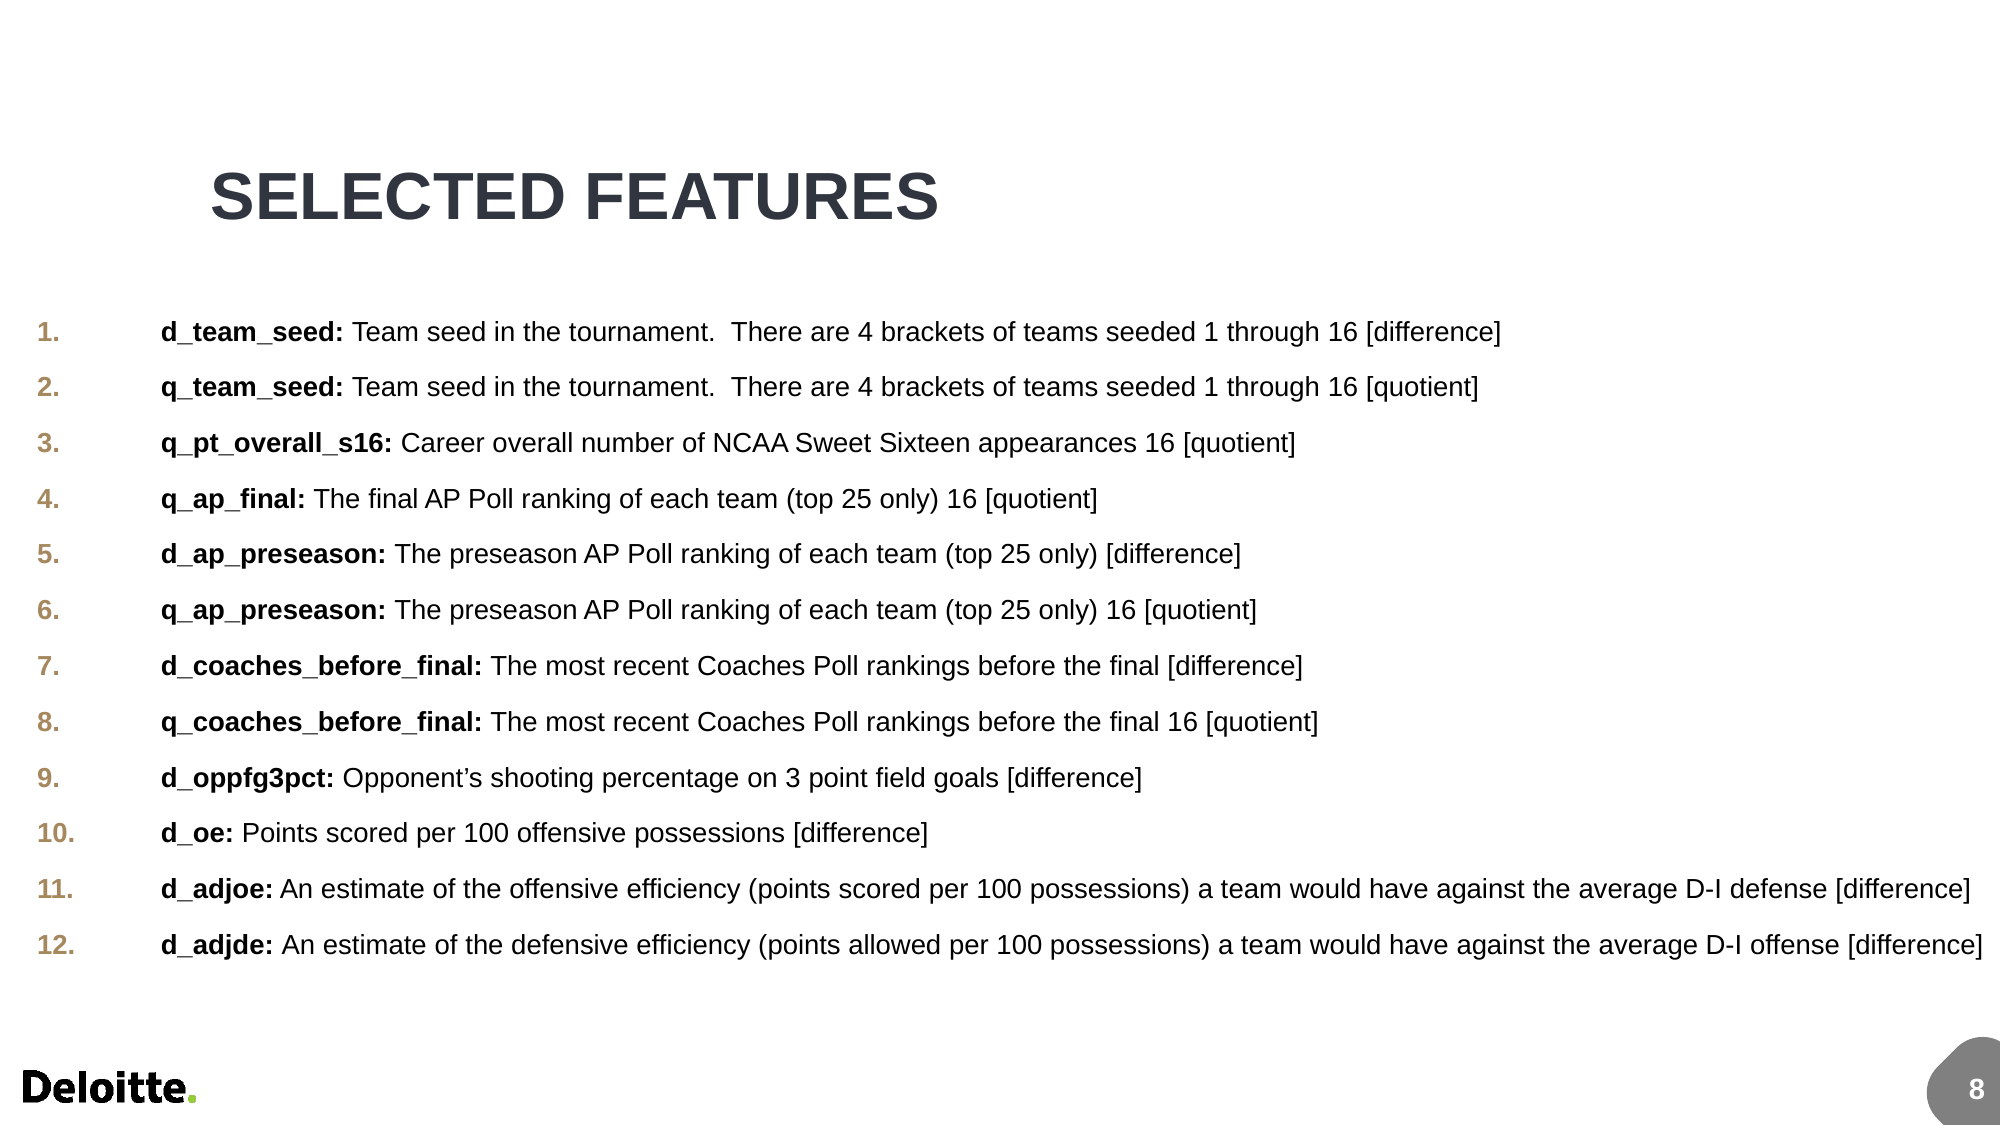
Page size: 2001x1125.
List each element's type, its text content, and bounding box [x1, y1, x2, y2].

text_box [1925, 1035, 2000, 1125]
text_box 8 [1954, 1063, 2000, 1113]
list d_team_seed: Team seed in the tournament. There are 4 brackets of teams seeded 1 through 16 [difference] q_team_seed: Team seed in the tournament. There are 4 brackets of teams seeded 1 through 16 [quotient] q_pt_overall_s16: Career overall number of NCAA Sweet Sixteen appearances 16 [quotient] q_ap_final: The final AP Poll ranking of each team (top 25 only) 16 [quotient] d_ap_preseason: The preseason AP Poll ranking of each team (top 25 only) [difference] q_ap_preseason: The preseason AP Poll ranking of each team (top 25 only) 16 [quotient] d_coaches_before_final: The most recent Coaches Poll rankings before the final [difference] q_coaches_before_final: The most recent Coaches Poll rankings before the final 16 [quotient] d_oppfg3pct: Opponent’s shooting percentage on 3 point field goals [difference] d_oe: Points scored per 100 offensive possessions [difference] d_adjoe: An estimate of the offensive efficiency (points scored per 100 possessions) a team would have against the average D-I defense [difference] d_adjde: An estimate of the defensive efficiency (points allowed per 100 possessions) a team would have against the average D-I offense [difference] [22, 302, 2000, 1005]
picture [23, 1070, 196, 1103]
text_box SELECTED FEATURES [210, 152, 941, 233]
